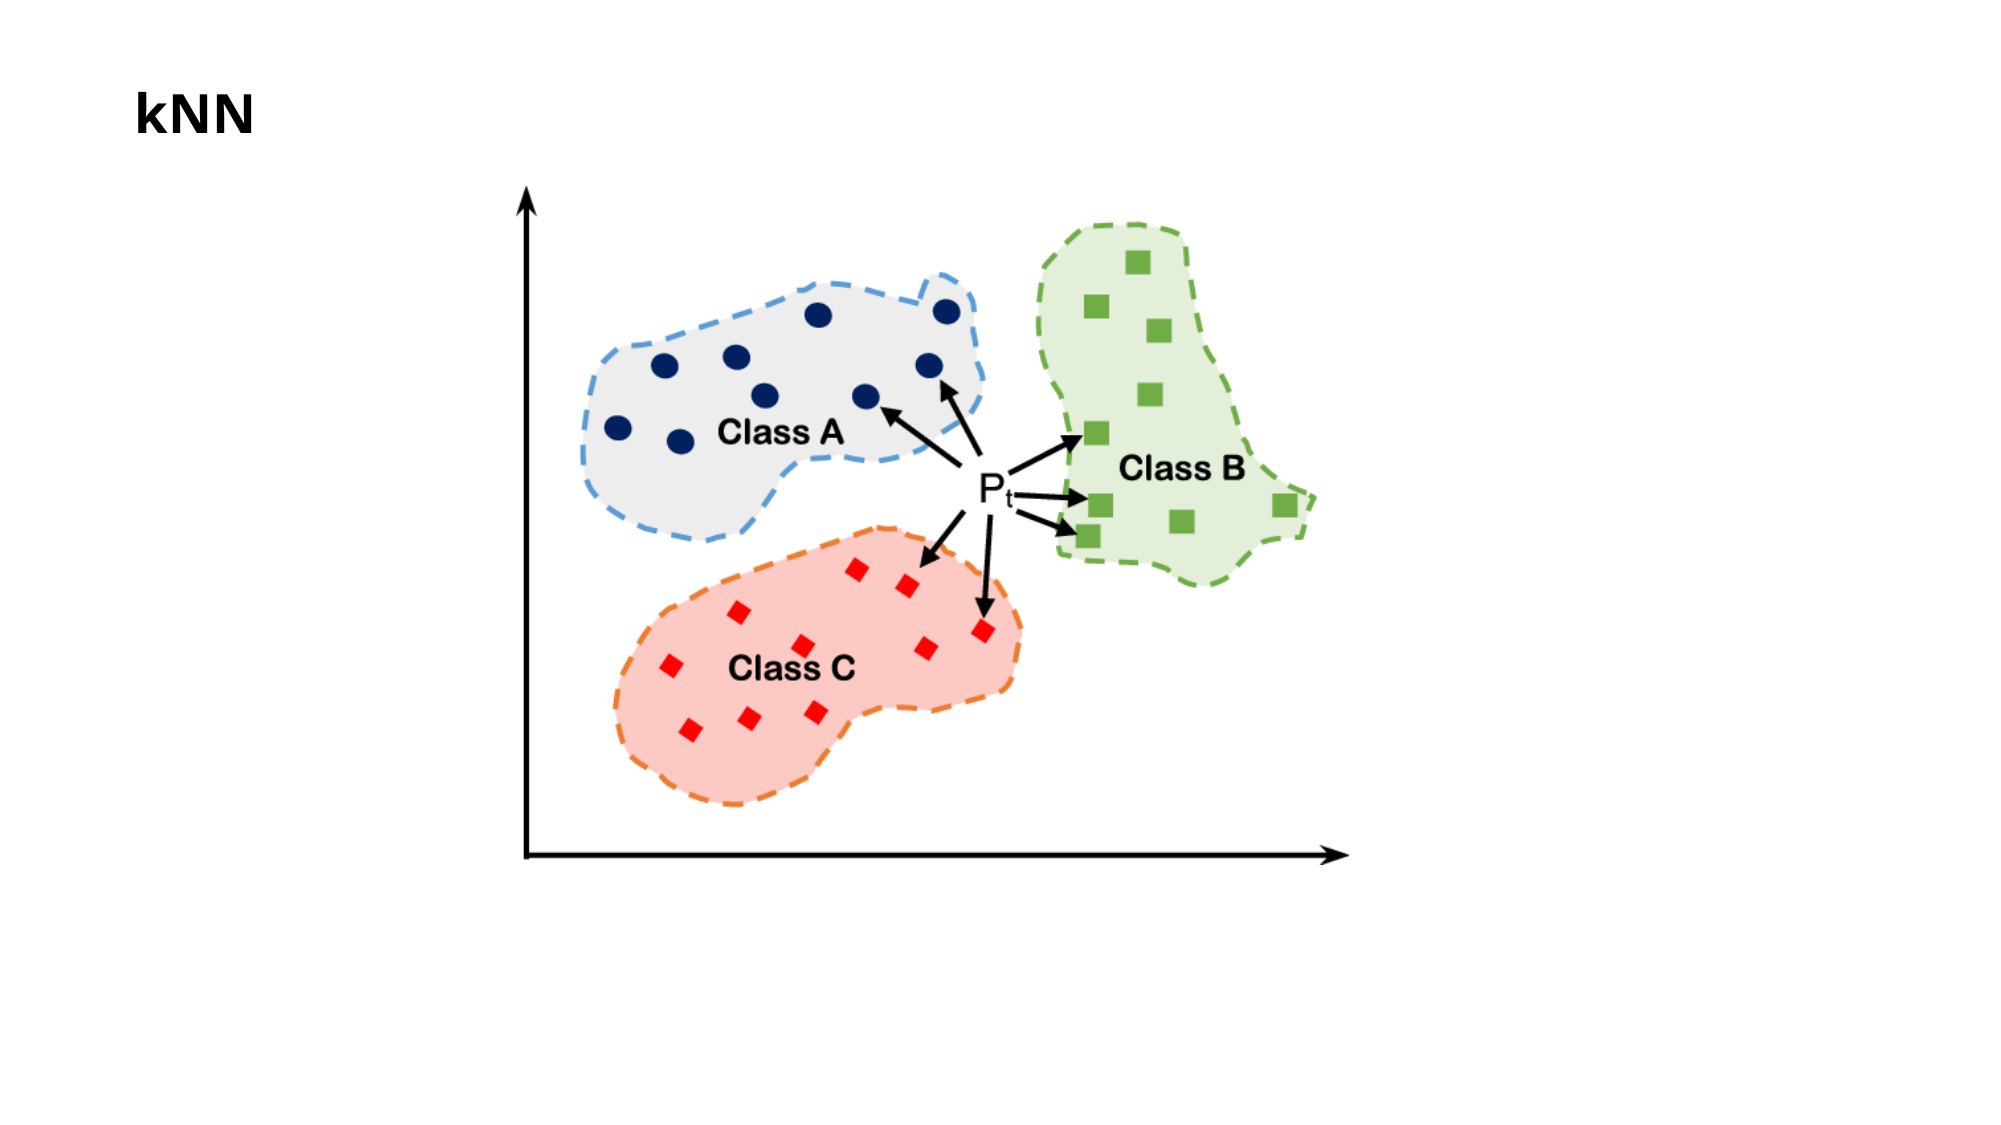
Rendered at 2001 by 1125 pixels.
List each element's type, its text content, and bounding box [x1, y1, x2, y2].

picture [516, 186, 1349, 865]
text_box kNN [119, 71, 271, 152]
